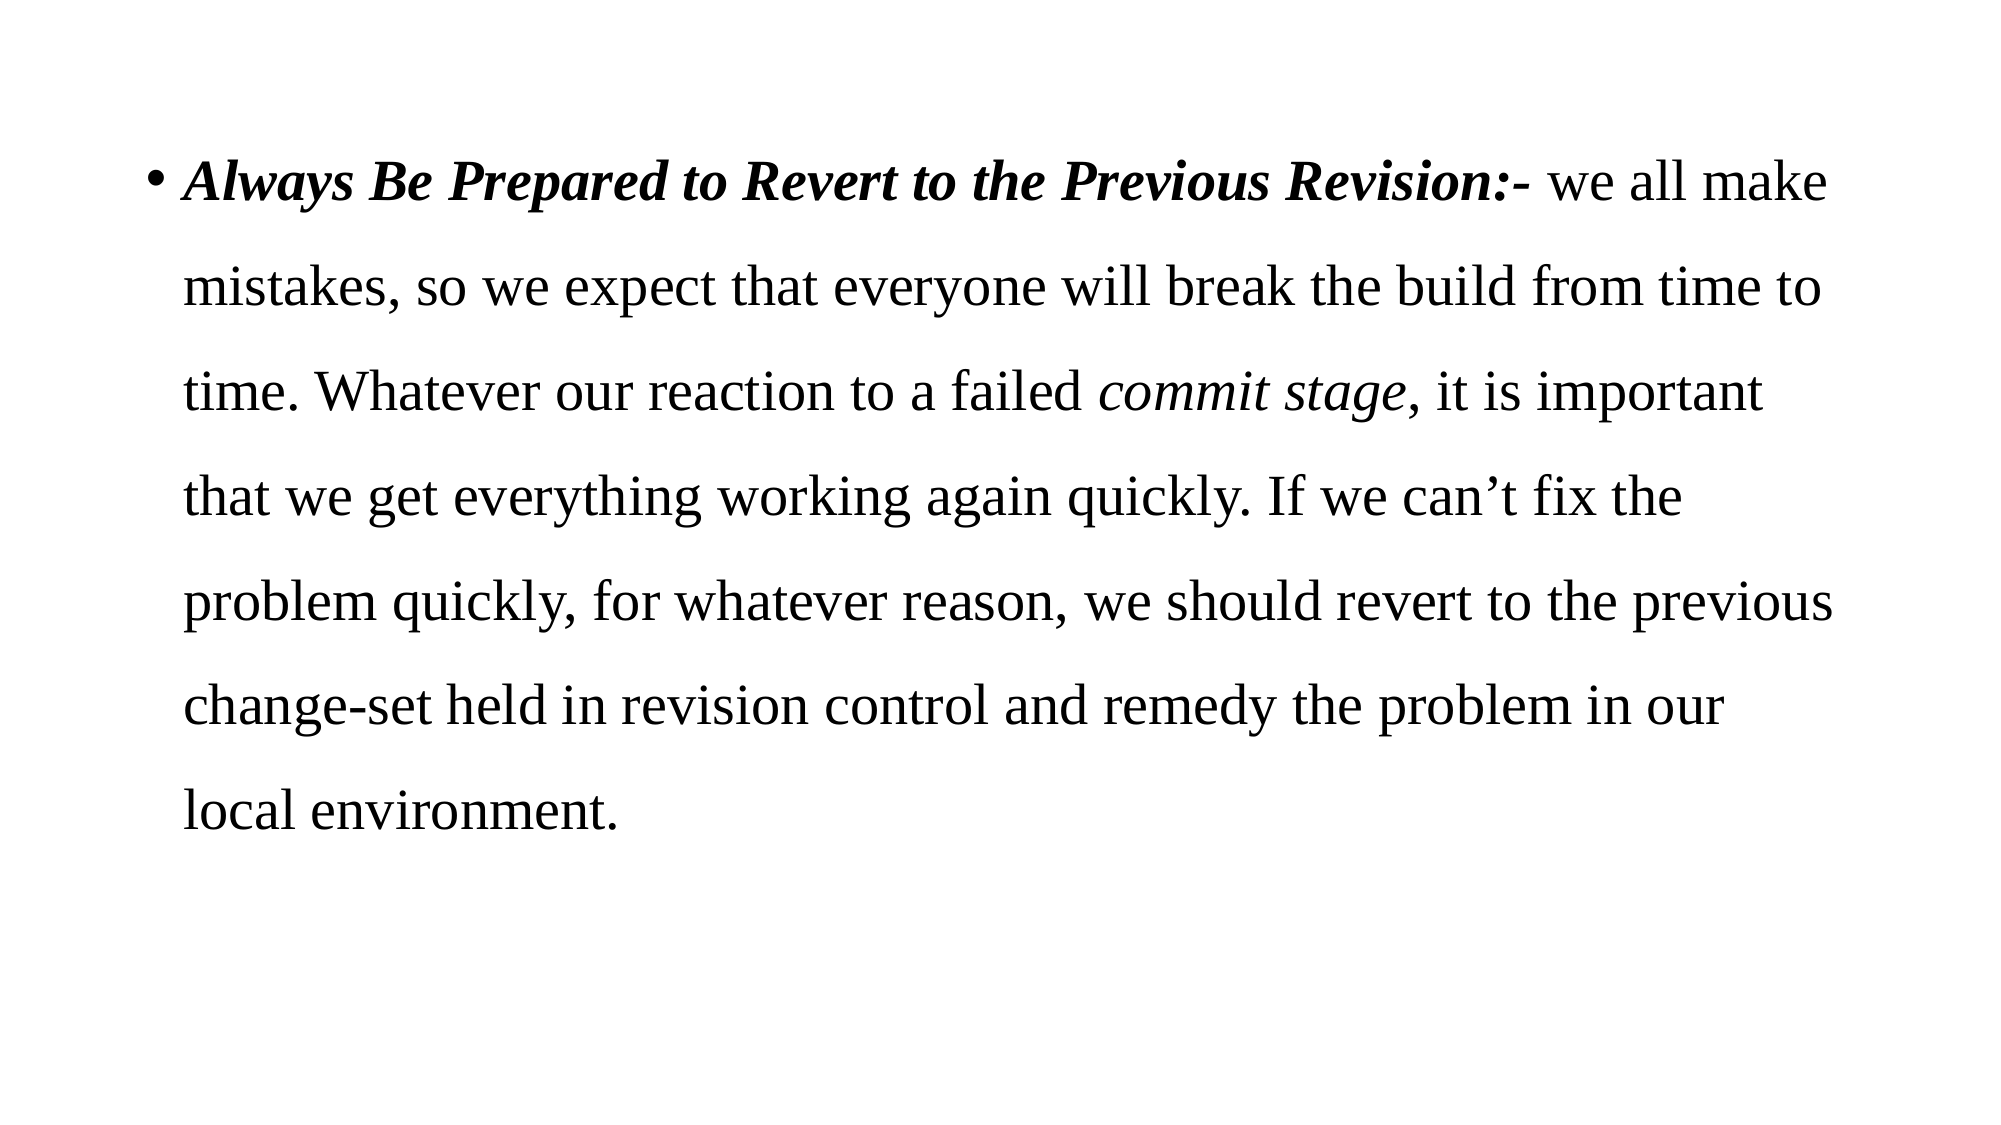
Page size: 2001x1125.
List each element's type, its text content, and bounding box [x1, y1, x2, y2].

list Always Be Prepared to Revert to the Previous Revision:- we all make mistakes, so we expect that everyone will break the build from time to time. Whatever our reaction to a failed commit stage, it is important that we get everything working again quickly. If we can’t fix the problem quickly, for whatever reason, we should revert to the previous change-set held in revision control and remedy the problem in our local environment. [130, 100, 1856, 1035]
